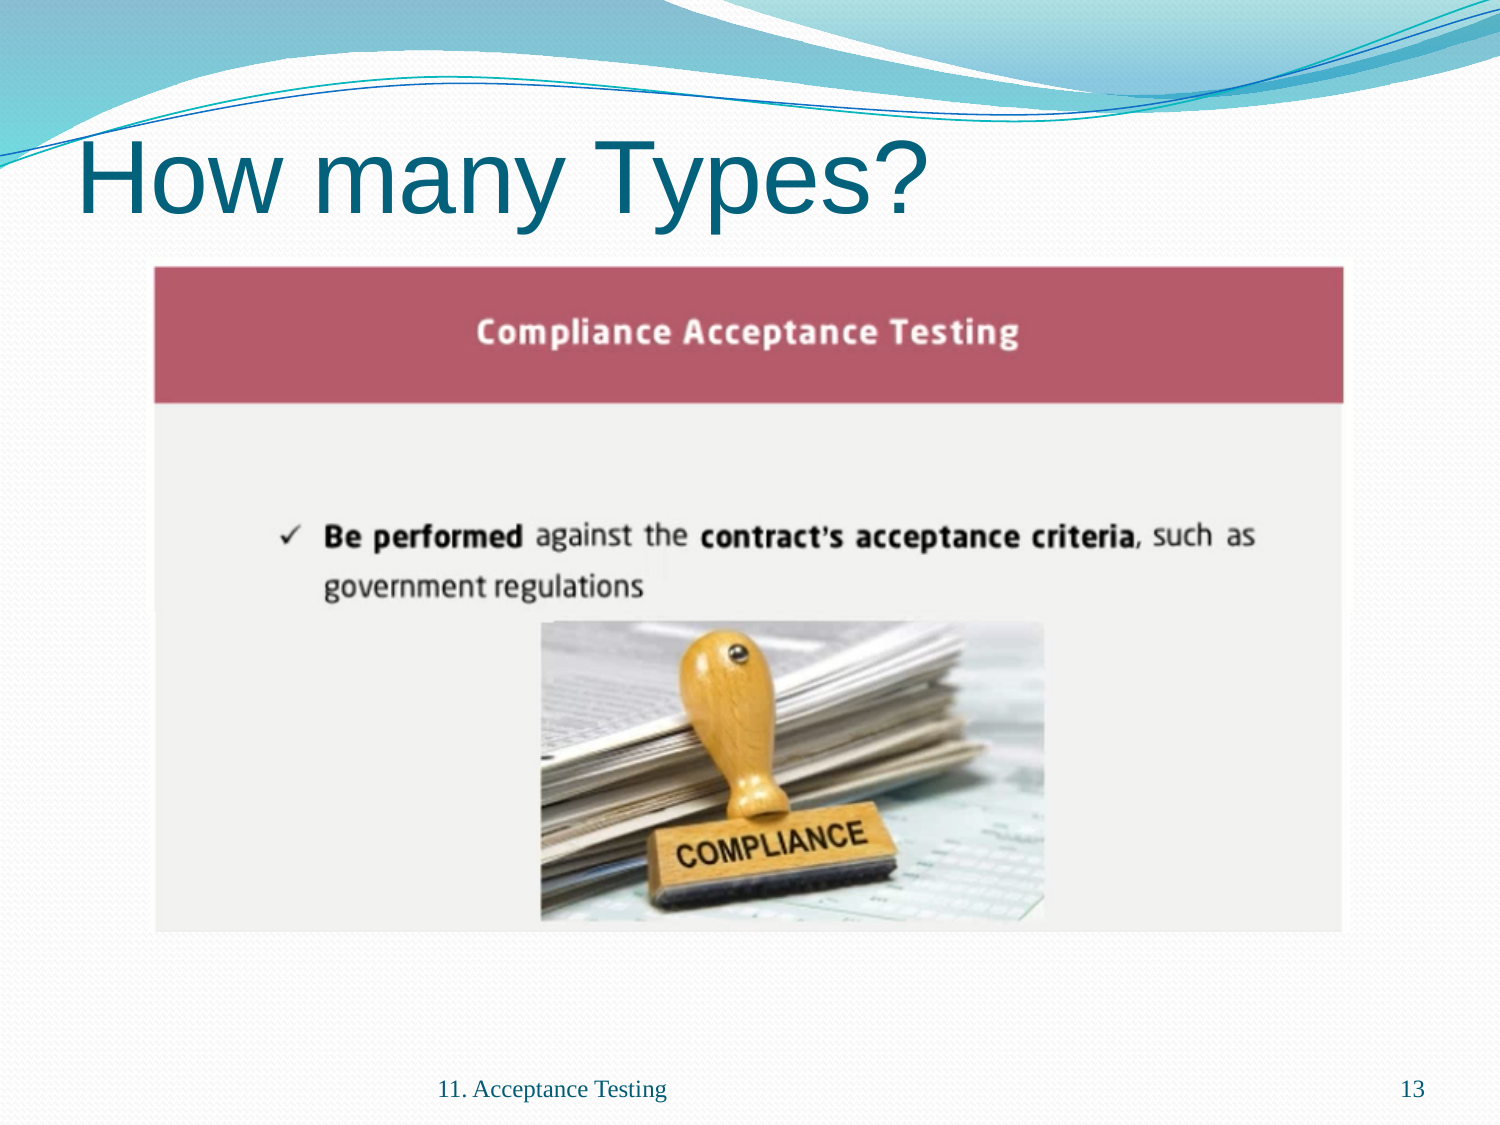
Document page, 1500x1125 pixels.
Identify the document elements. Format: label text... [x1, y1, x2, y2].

picture [146, 257, 1354, 932]
slide_number 13 [1299, 1042, 1425, 1103]
footer 11. Acceptance Testing [437, 1042, 988, 1103]
title How many Types? [75, 99, 1425, 235]
